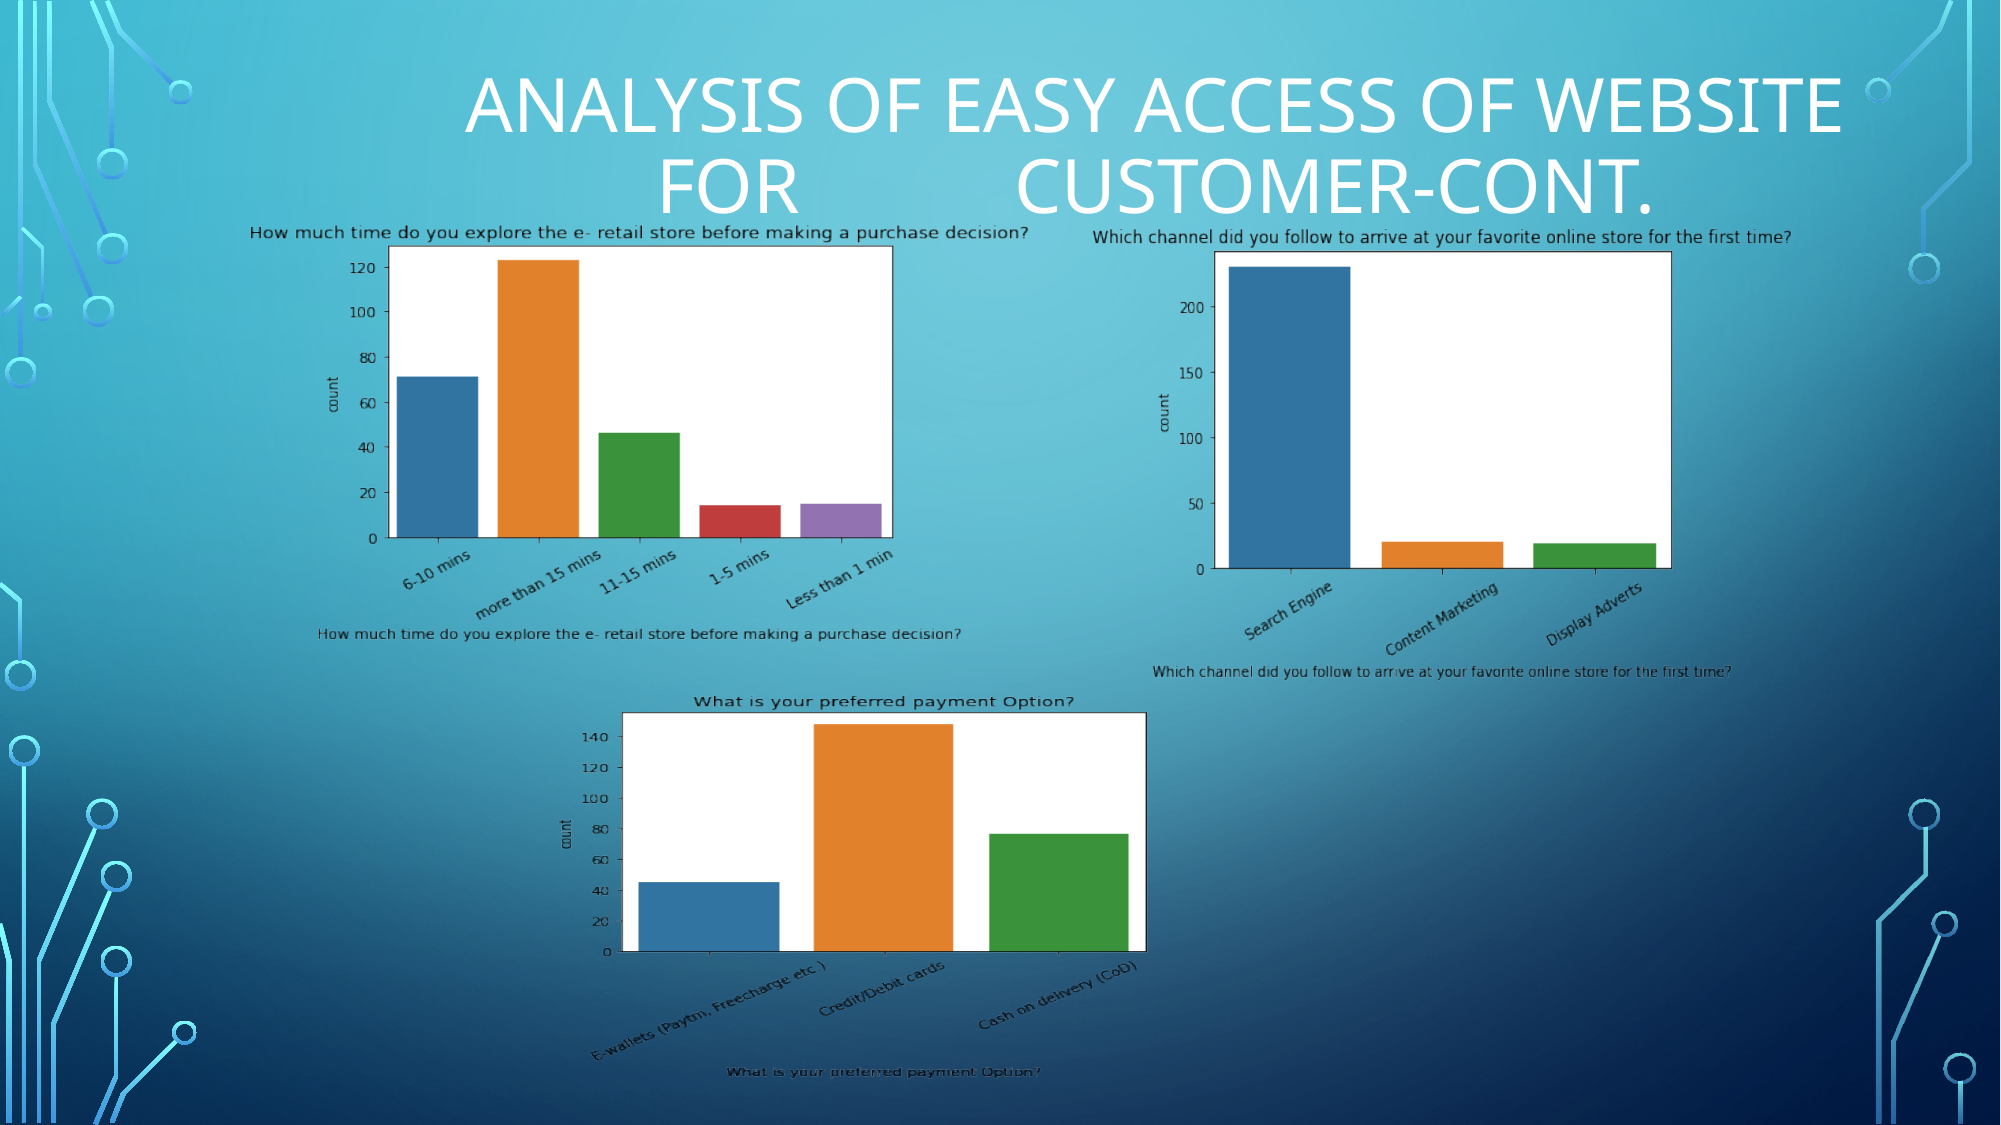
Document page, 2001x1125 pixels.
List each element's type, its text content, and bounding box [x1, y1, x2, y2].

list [1082, 219, 1801, 689]
picture [239, 215, 1040, 651]
title Analysis of easy access of website for customer-cont. [425, 60, 1888, 238]
picture [548, 688, 1157, 1085]
